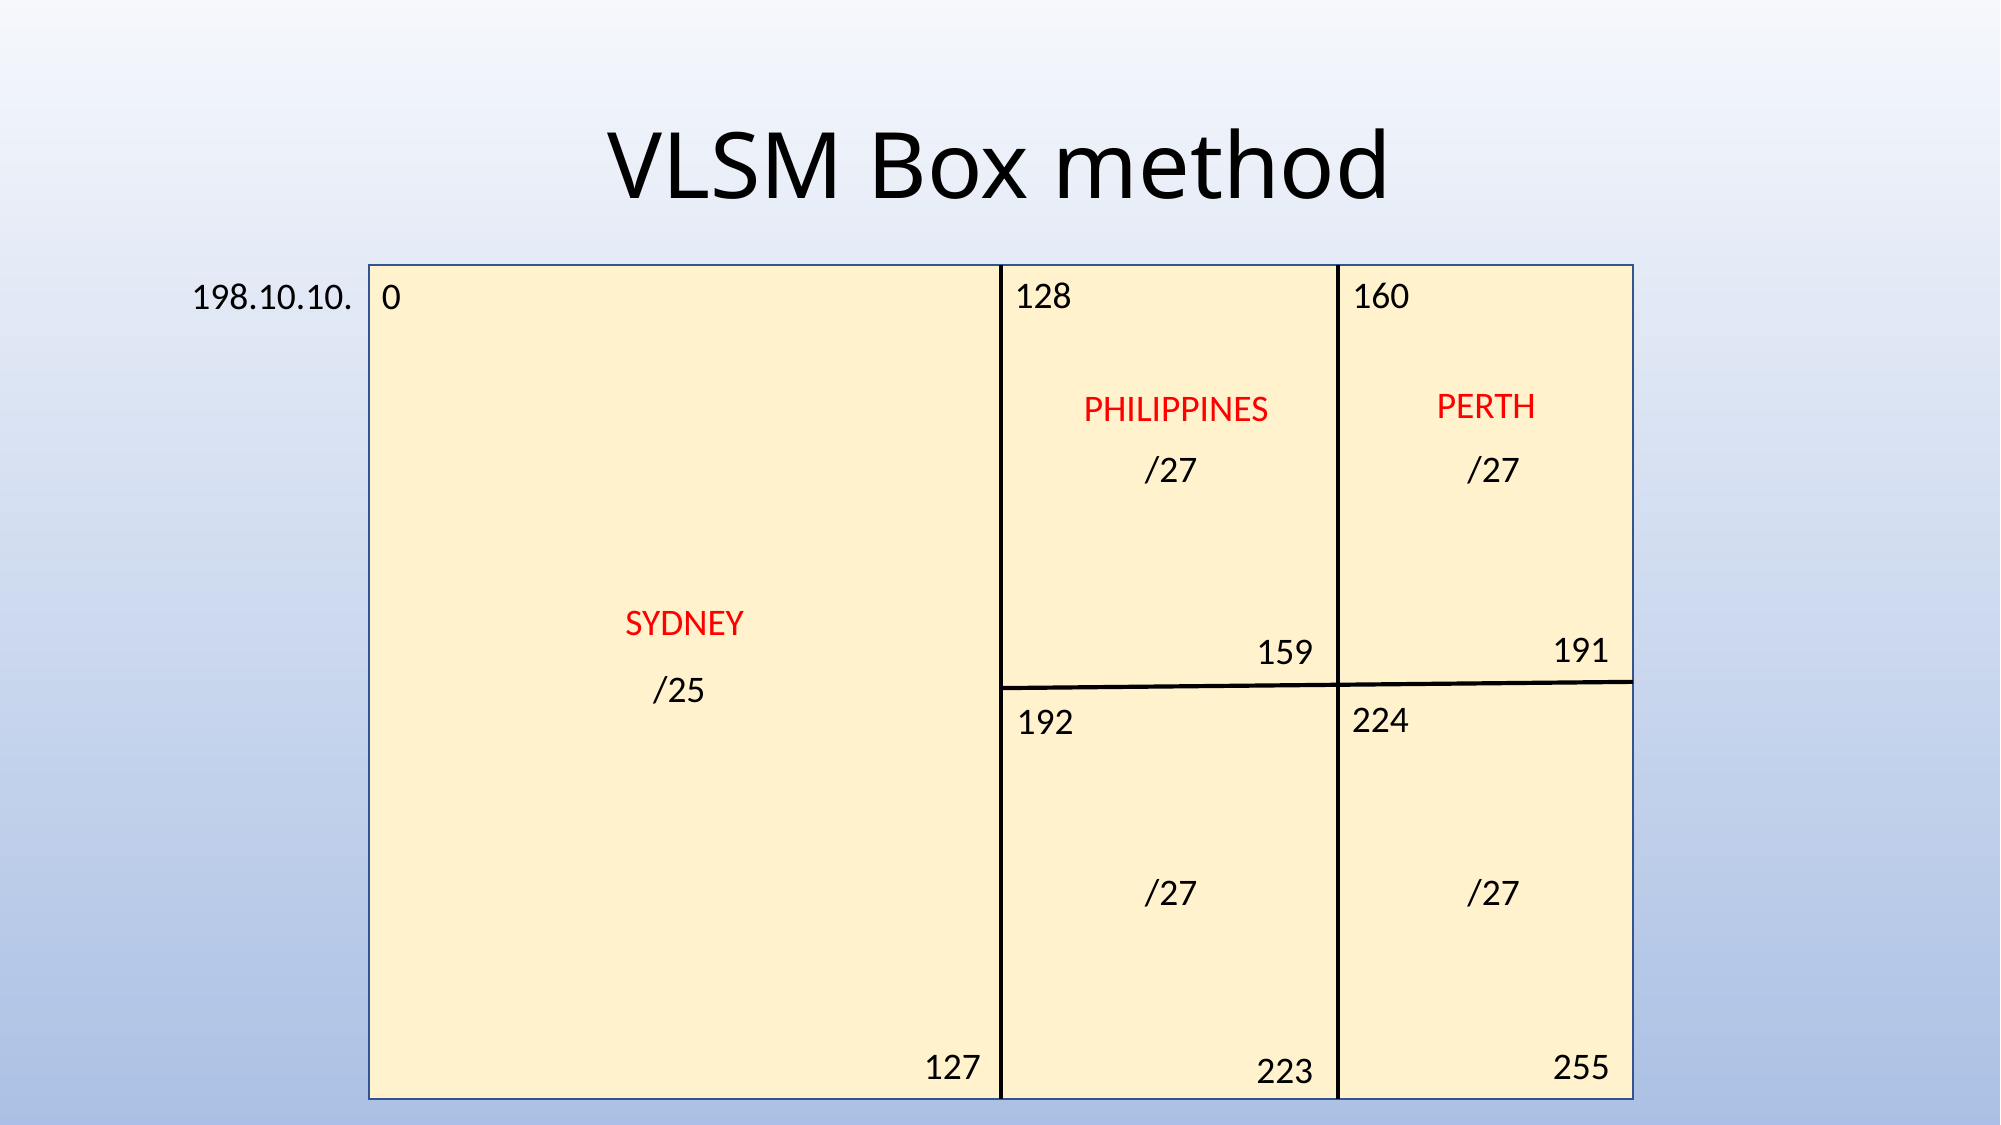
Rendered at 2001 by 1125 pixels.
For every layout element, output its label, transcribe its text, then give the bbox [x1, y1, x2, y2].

text_box 127 [909, 1034, 1000, 1095]
text_box 0 [367, 264, 416, 325]
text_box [1338, 681, 1634, 689]
text_box 160 [1337, 263, 1431, 324]
title VLSM Box method [137, 59, 1863, 278]
text_box /27 [1129, 437, 1223, 497]
text_box /27 [1129, 860, 1223, 920]
text_box PERTH [1422, 373, 1551, 434]
text_box 255 [1538, 1034, 1631, 1095]
text_box /27 [1452, 860, 1546, 920]
text_box 224 [1338, 689, 1430, 748]
text_box /25 [638, 657, 732, 718]
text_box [1000, 681, 1337, 689]
text_box PHILIPPINES [1069, 376, 1284, 437]
text_box SYDNEY [610, 590, 760, 651]
text_box 159 [1241, 619, 1335, 680]
text_box 191 [1537, 617, 1631, 678]
text_box 192 [1002, 689, 1095, 750]
text_box 223 [1241, 1038, 1335, 1098]
text_box 128 [999, 263, 1093, 324]
text_box 198.10.10. [176, 264, 367, 325]
text_box /27 [1452, 437, 1546, 497]
text_box [368, 264, 1634, 1100]
